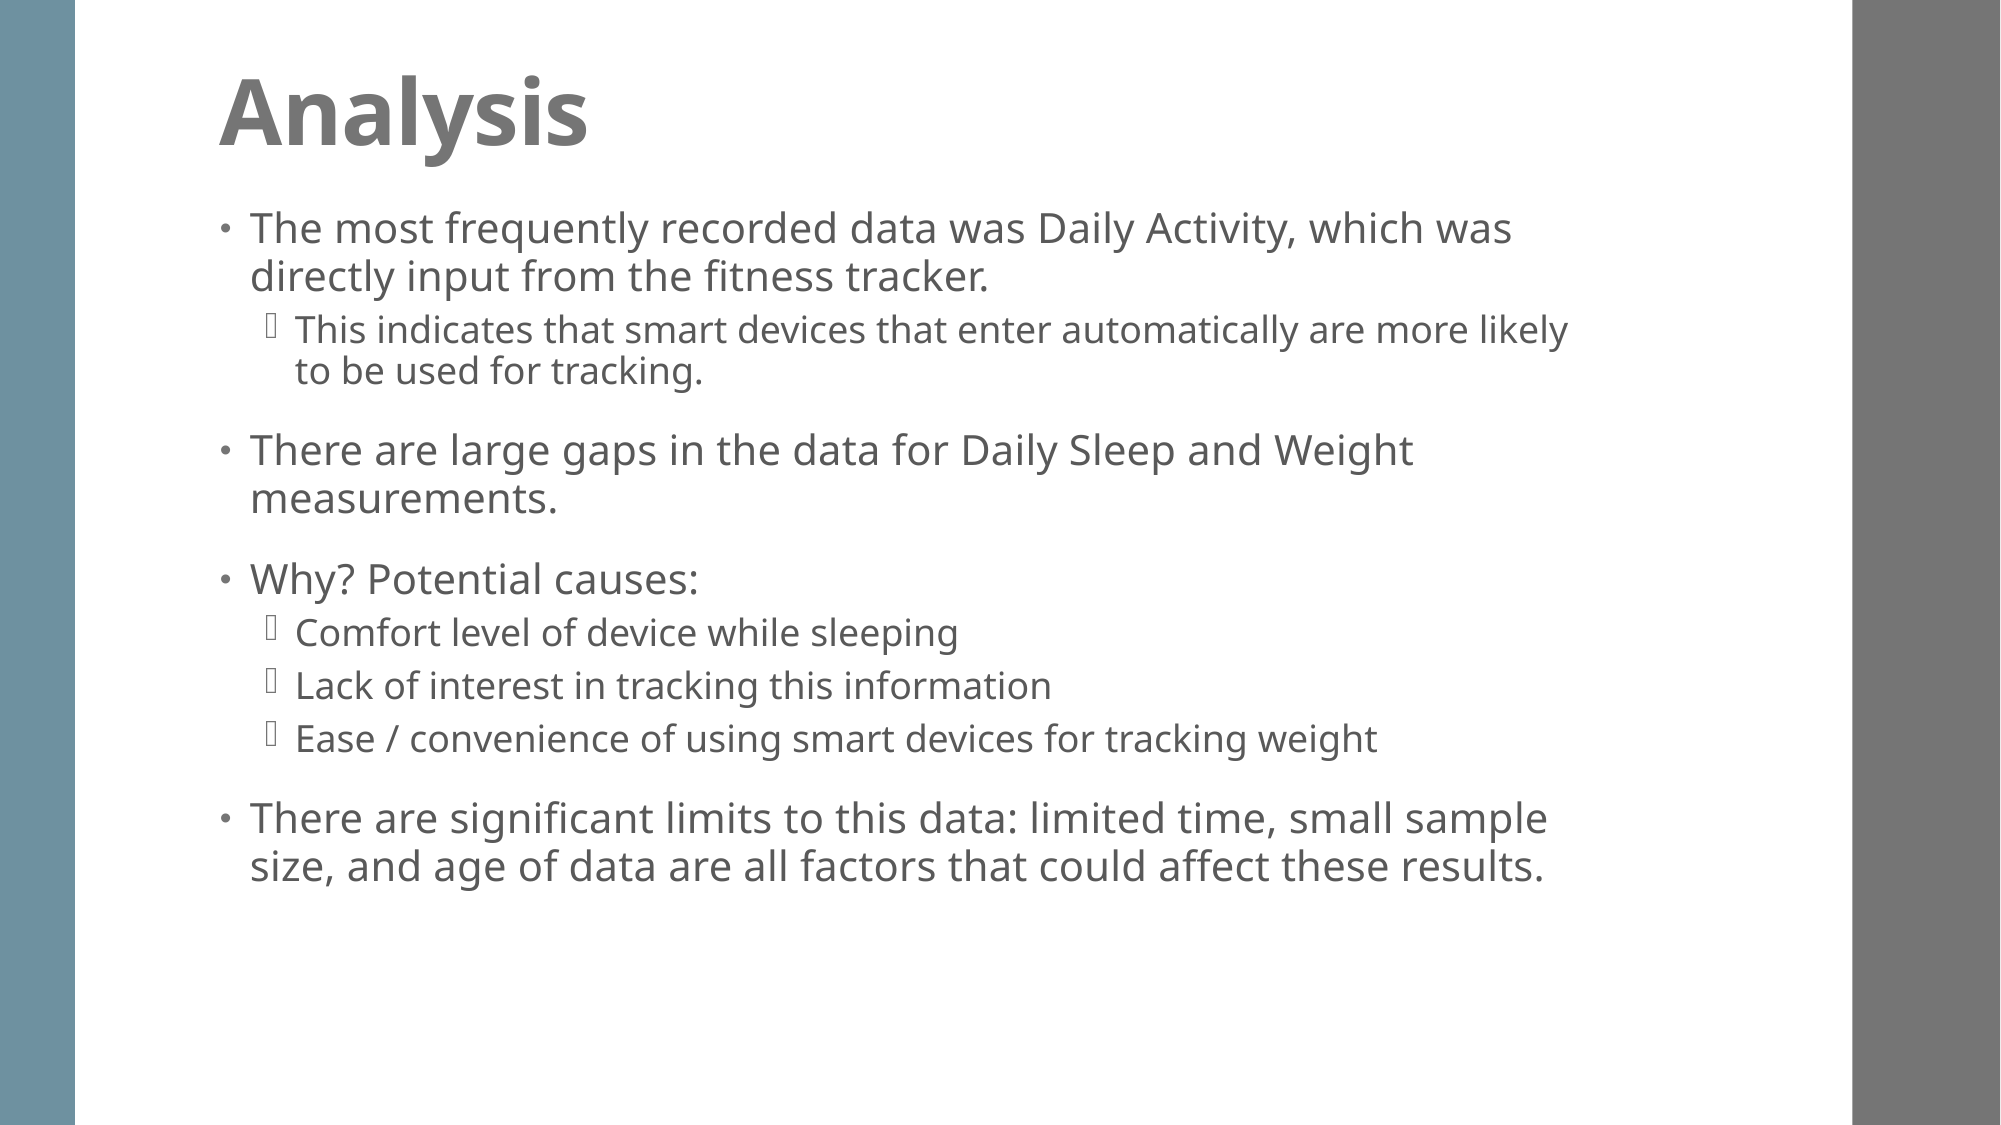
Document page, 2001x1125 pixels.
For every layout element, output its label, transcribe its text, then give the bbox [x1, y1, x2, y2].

list The most frequently recorded data was Daily Activity, which was directly input from the fitness tracker. This indicates that smart devices that enter automatically are more likely to be used for tracking. There are large gaps in the data for Daily Sleep and Weight measurements. Why? Potential causes: Comfort level of device while sleeping Lack of interest in tracking this information Ease / convenience of using smart devices for tracking weight There are significant limits to this data: limited time, small sample size, and age of data are all factors that could affect these results. [204, 198, 1615, 902]
title Analysis [204, 41, 1795, 173]
